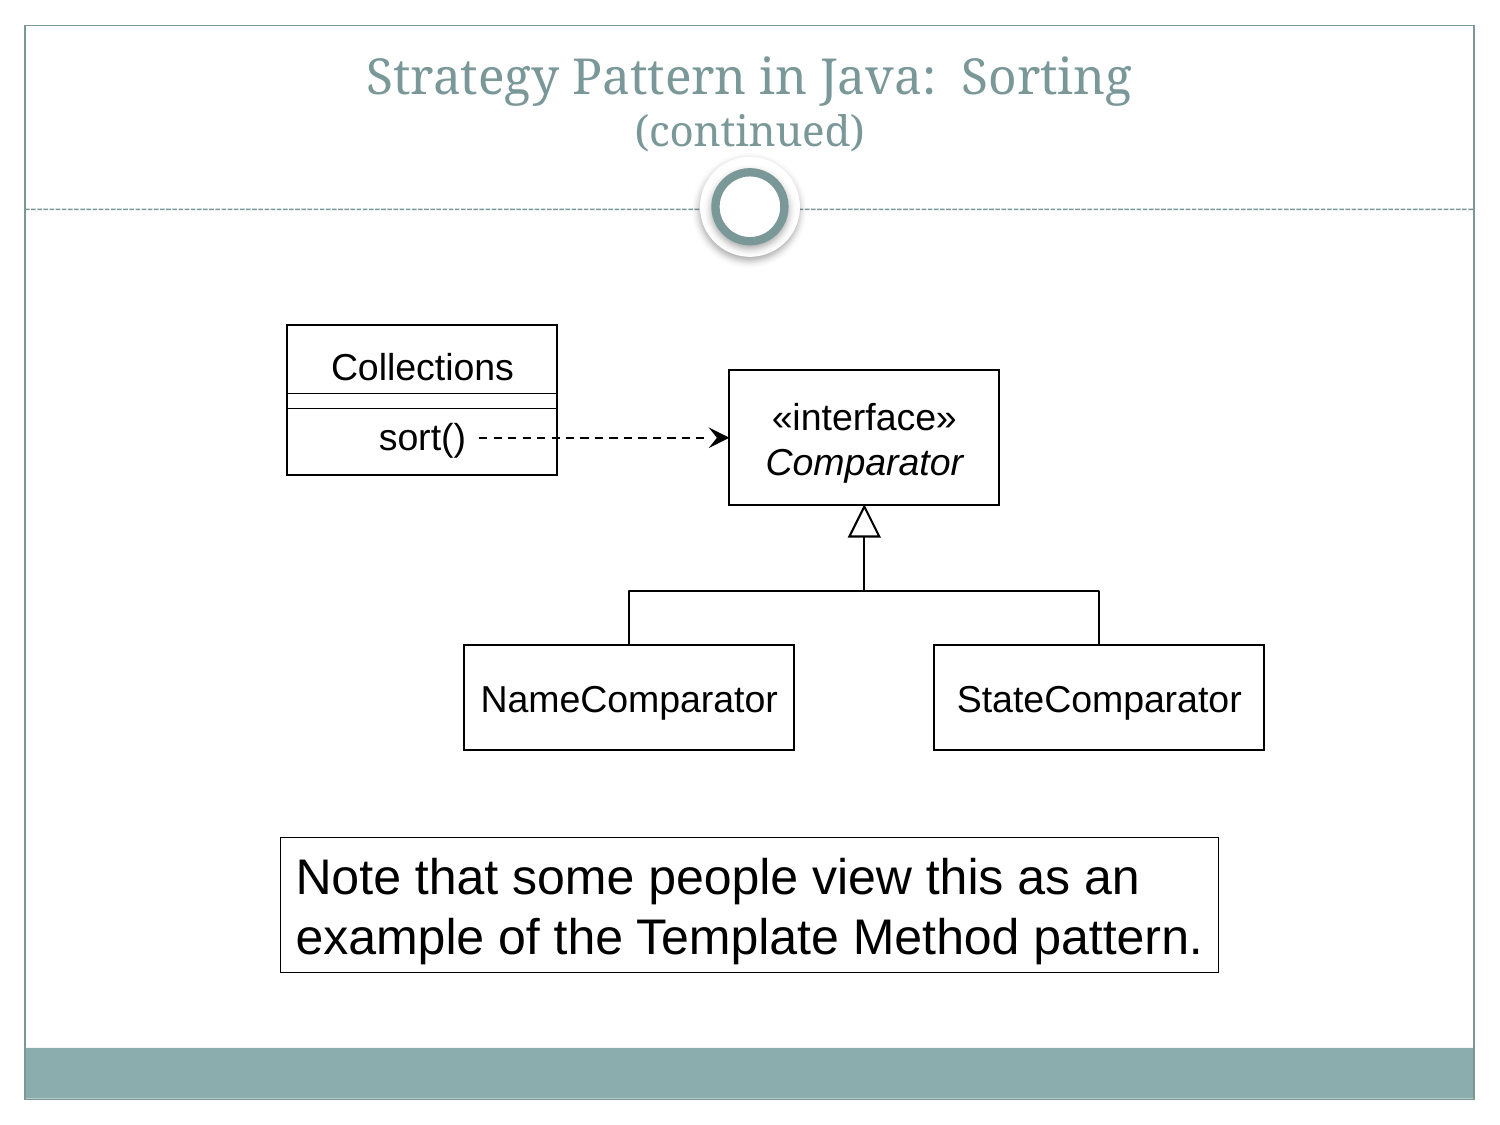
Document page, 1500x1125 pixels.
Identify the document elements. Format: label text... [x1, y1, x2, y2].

text_box Note that some people view this as an example of the Template Method pattern. [280, 837, 1219, 973]
text_box NameComparator [464, 645, 795, 750]
text_box «interface» Comparator [729, 370, 1000, 506]
text_box [849, 506, 880, 537]
text_box StateComparator [934, 645, 1265, 750]
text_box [287, 324, 558, 476]
title Strategy Pattern in Java: Sorting (continued) [49, 37, 1450, 162]
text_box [927, 473, 1037, 709]
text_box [692, 473, 802, 709]
